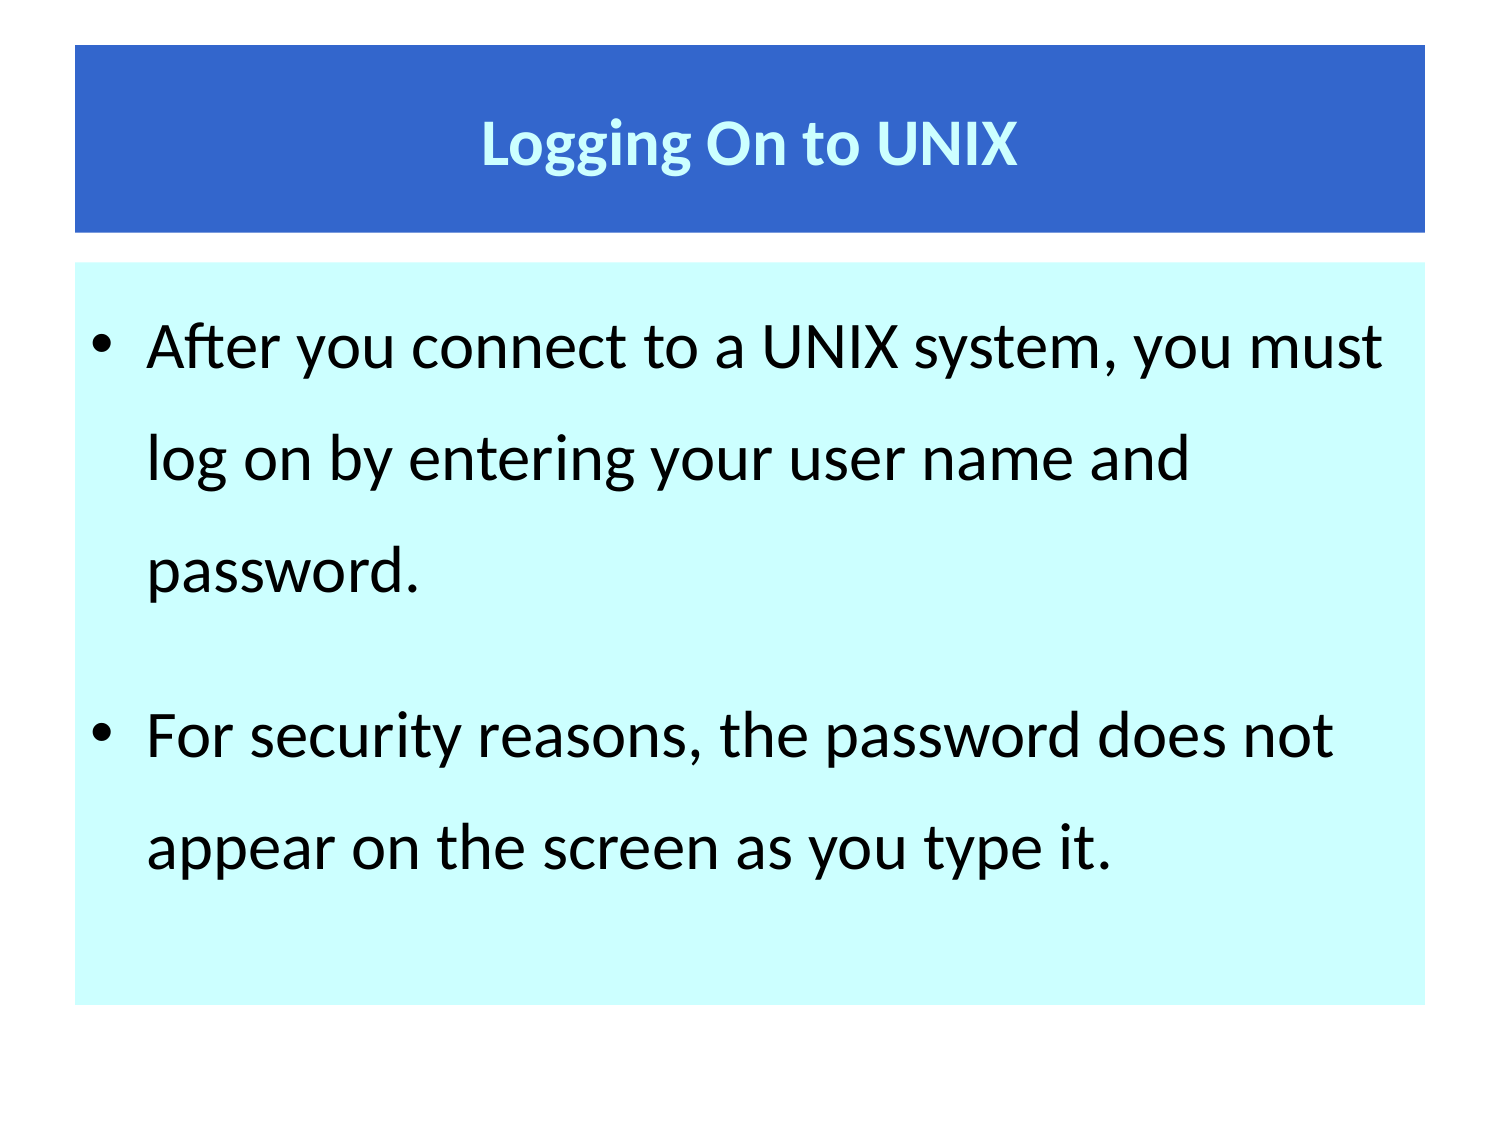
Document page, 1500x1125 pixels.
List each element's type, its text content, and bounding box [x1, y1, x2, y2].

list After you connect to a UNIX system, you must log on by entering your user name and password. For security reasons, the password does not appear on the screen as you type it. [75, 262, 1425, 1005]
title Logging On to UNIX [75, 45, 1425, 233]
